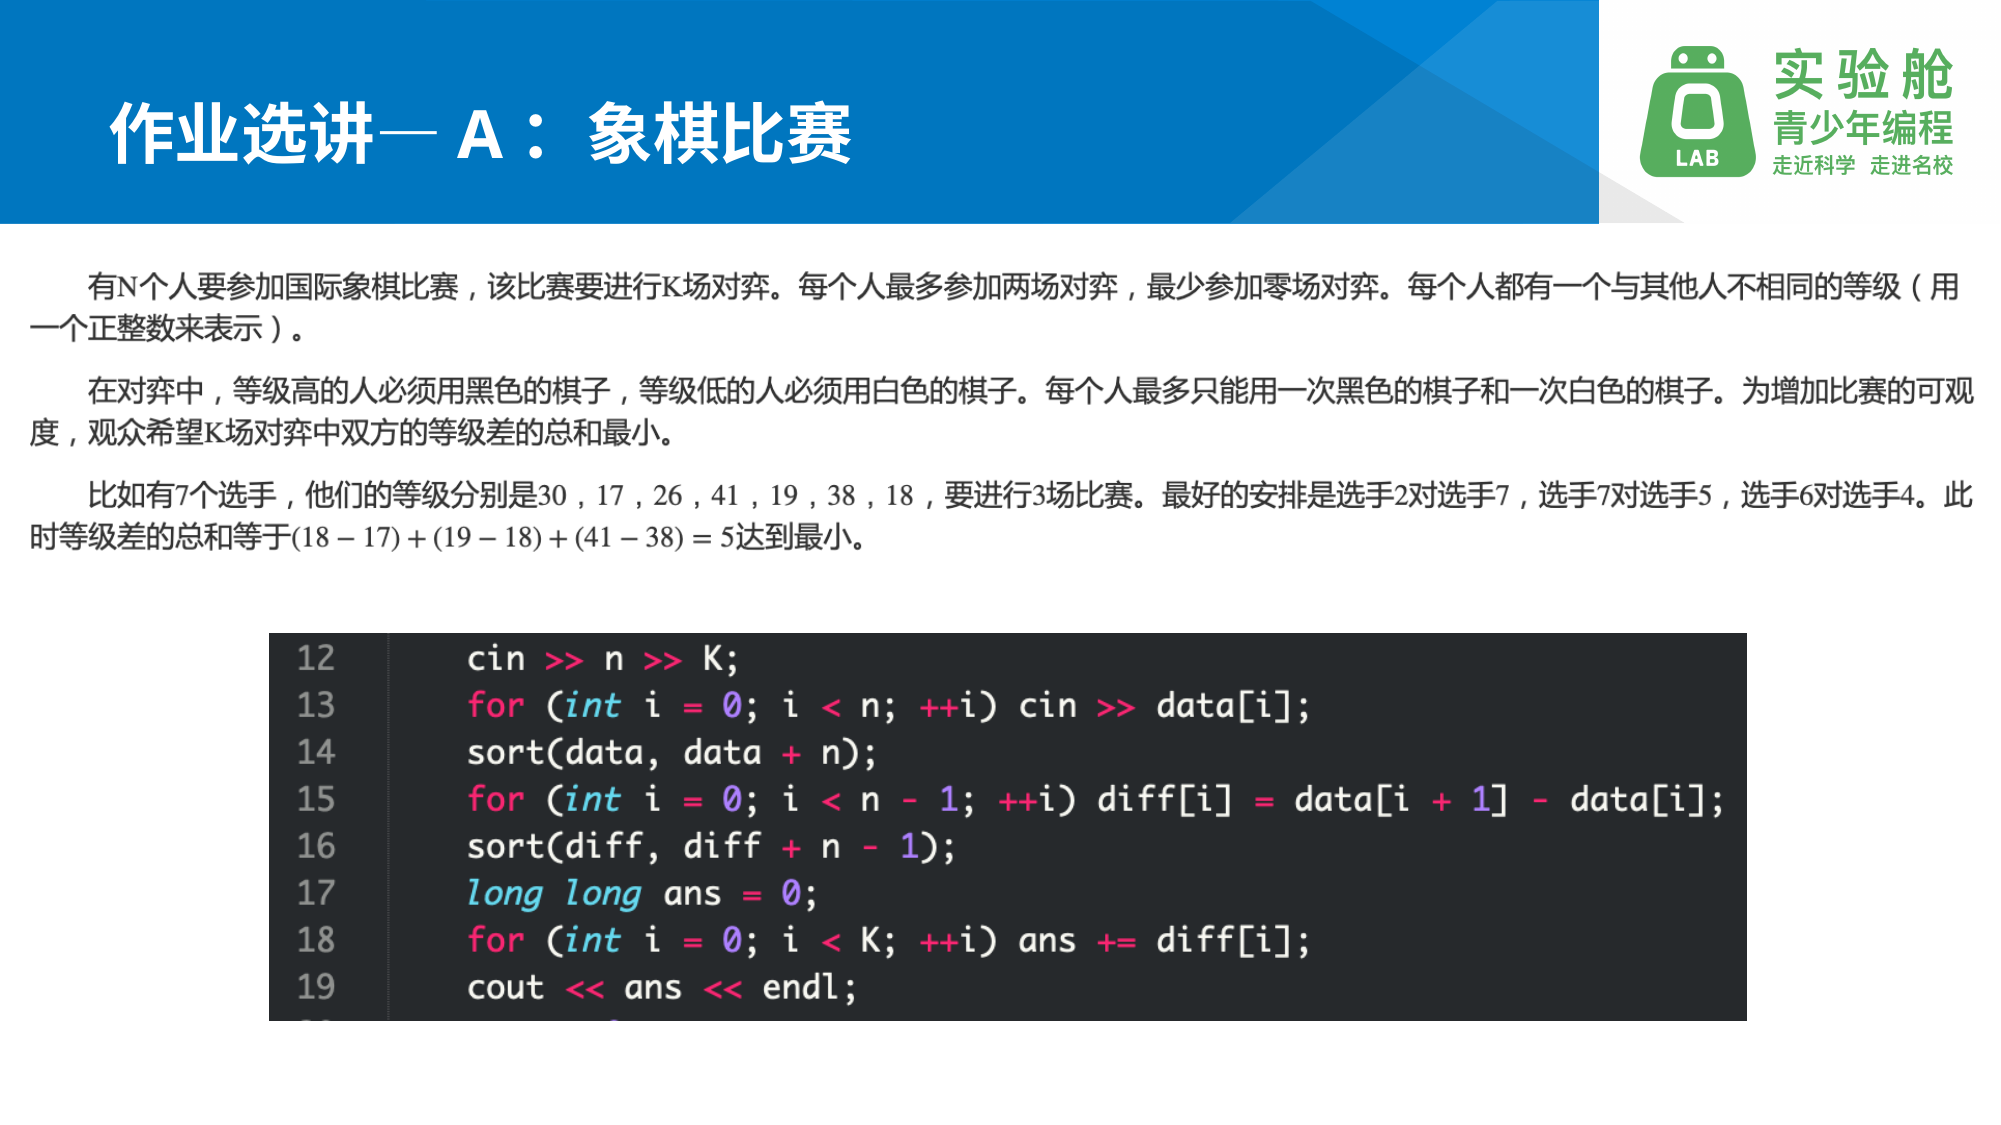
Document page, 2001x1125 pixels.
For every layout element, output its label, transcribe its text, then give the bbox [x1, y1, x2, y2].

picture [0, 263, 2000, 557]
list 作业选讲—A：象棋比赛 [93, 93, 1907, 186]
picture [269, 633, 1747, 1021]
